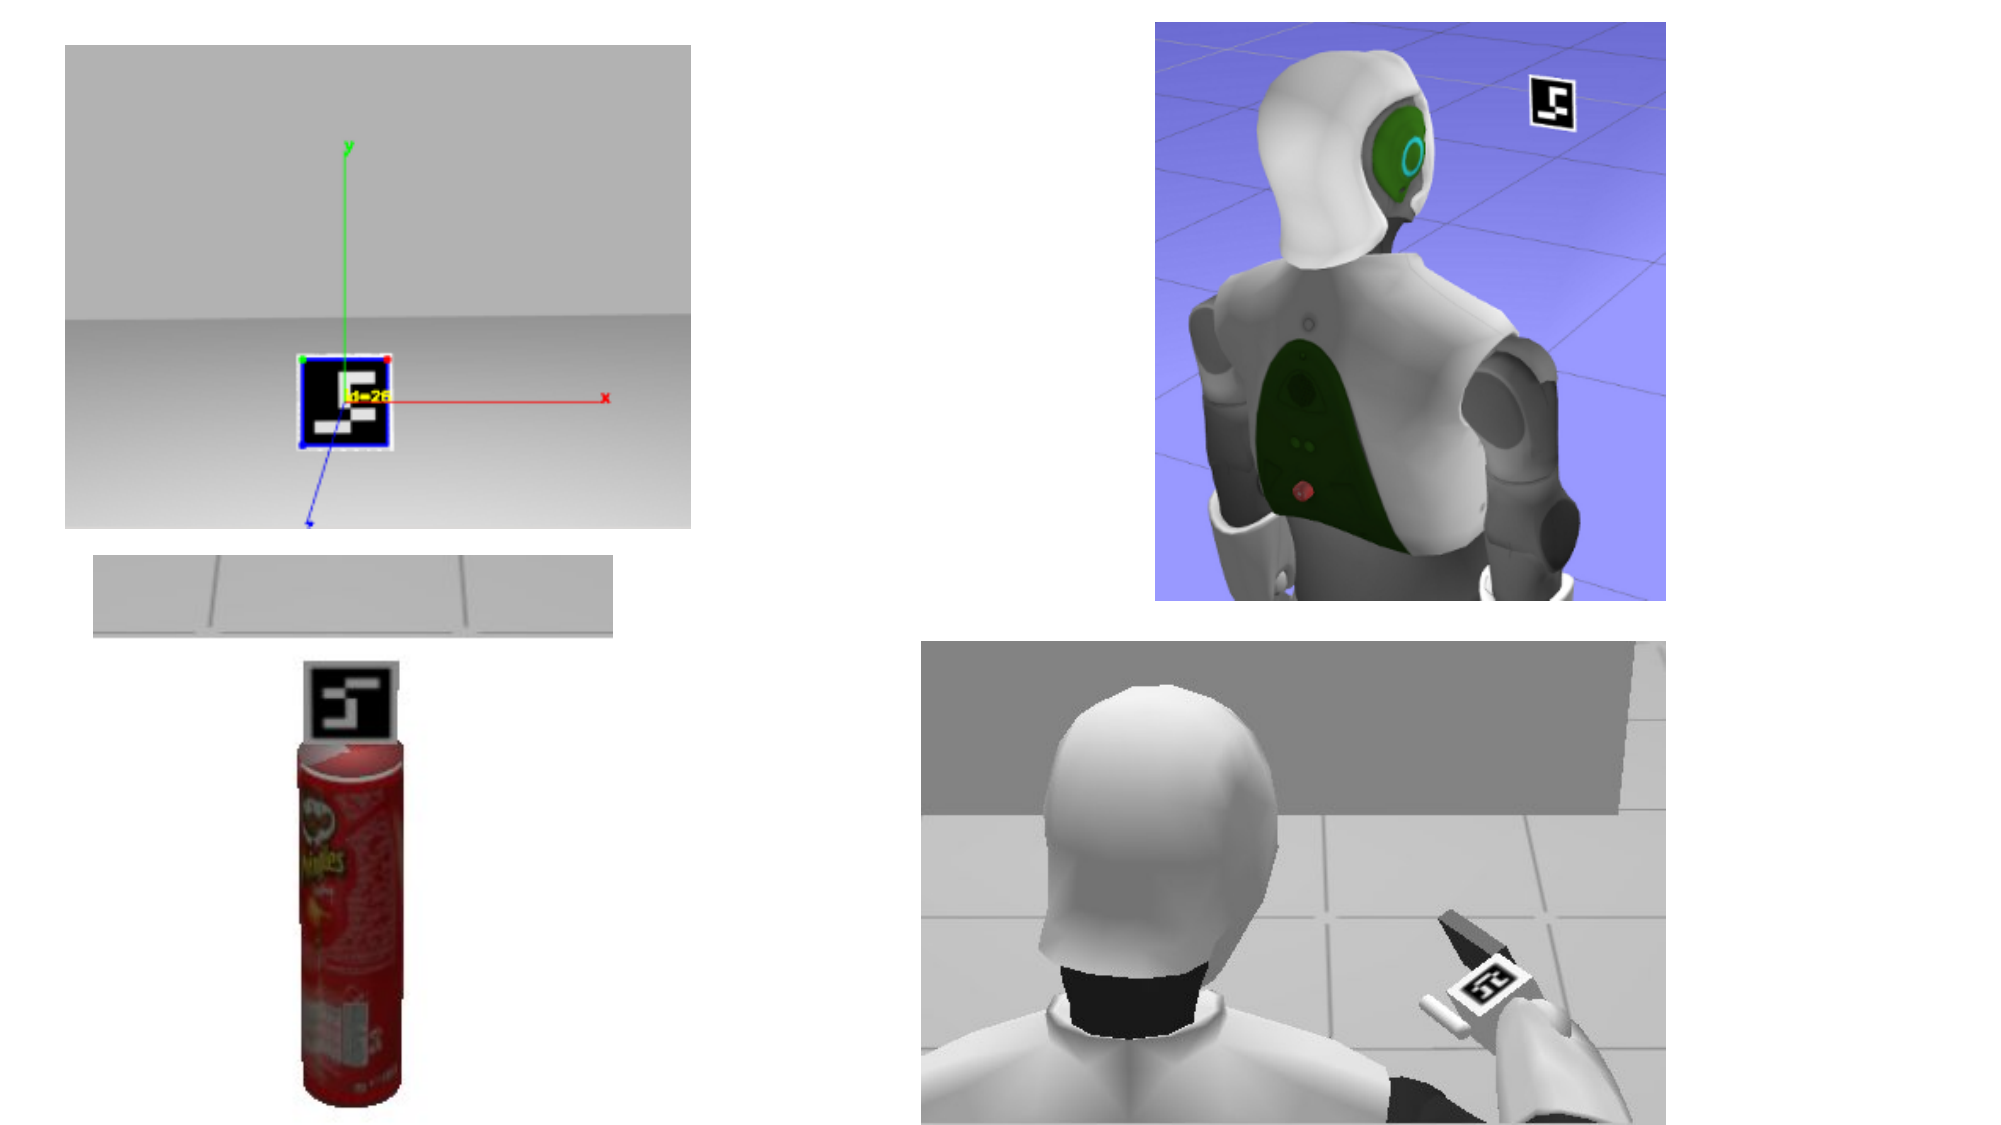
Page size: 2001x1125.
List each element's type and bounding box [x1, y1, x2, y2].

picture [64, 45, 691, 529]
picture [93, 555, 613, 1125]
picture [1155, 22, 1666, 601]
picture [921, 641, 1666, 1125]
